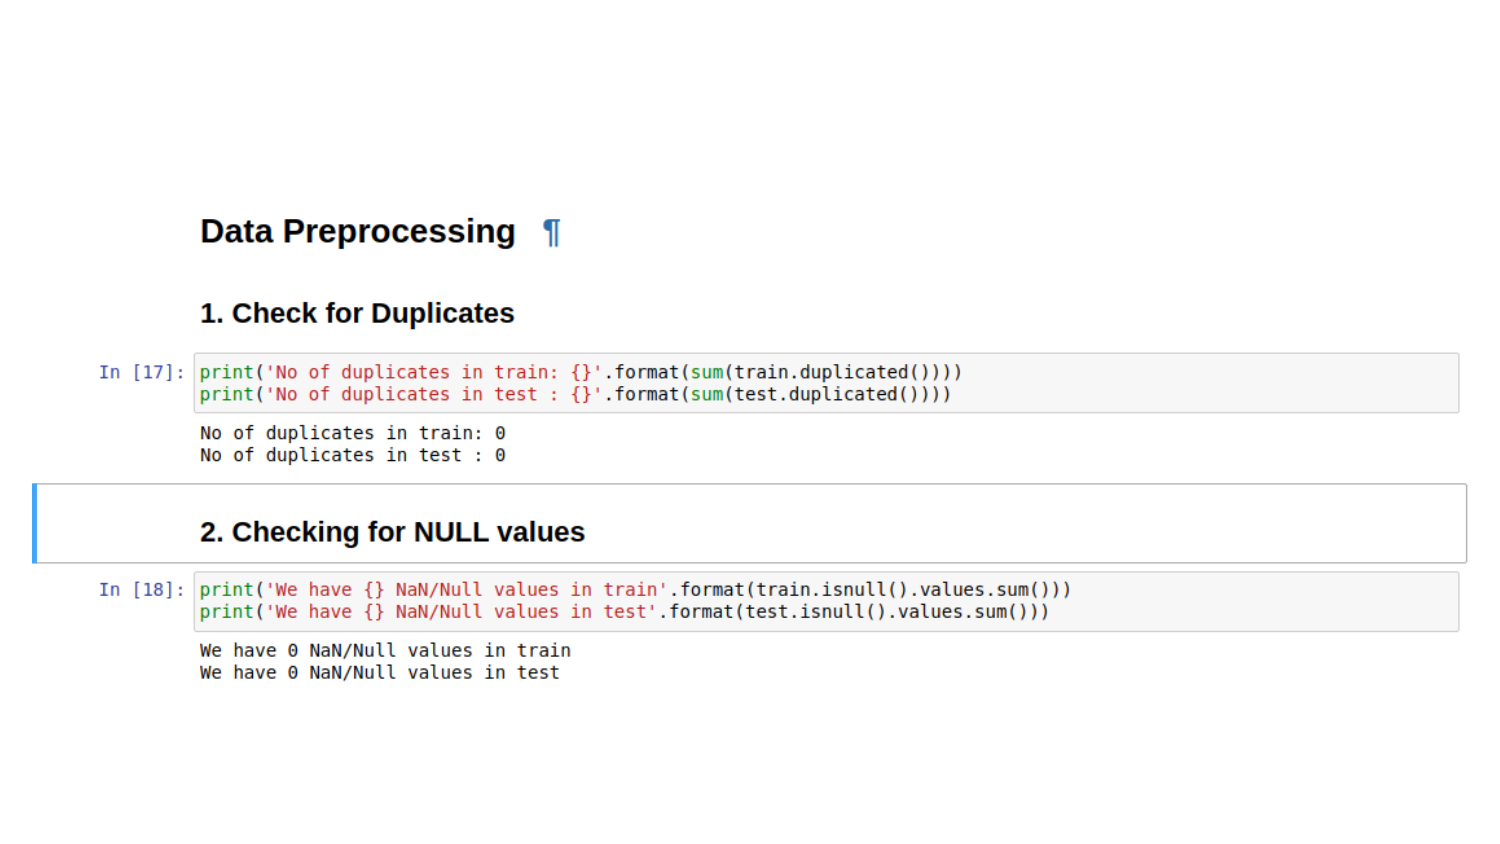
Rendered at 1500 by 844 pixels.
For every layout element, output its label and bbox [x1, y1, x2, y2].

picture [32, 173, 1484, 719]
